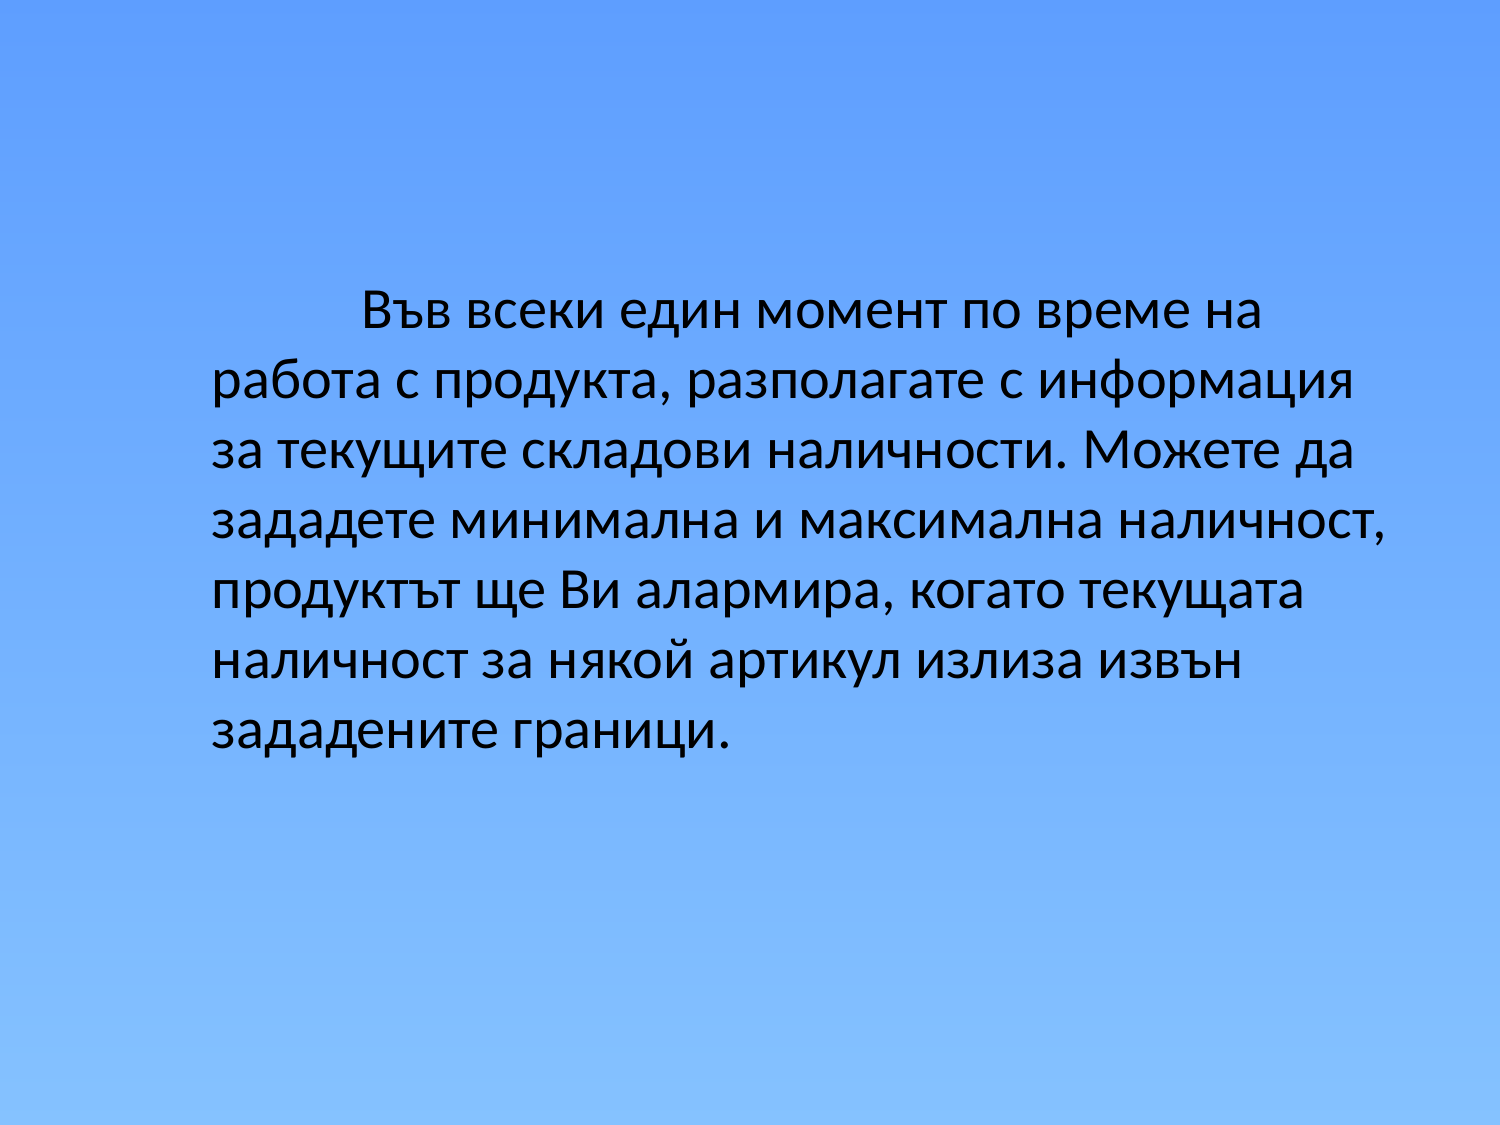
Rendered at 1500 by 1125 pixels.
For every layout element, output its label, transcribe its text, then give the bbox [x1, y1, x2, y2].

list Във всеки един момент по време на работа с продукта, разполагате с информация за текущите складови наличности. Можете да зададете минимална и максимална наличност, продуктът ще Ви алармира, когато текущата наличност за някой артикул излиза извън зададените граници. [75, 262, 1425, 1005]
